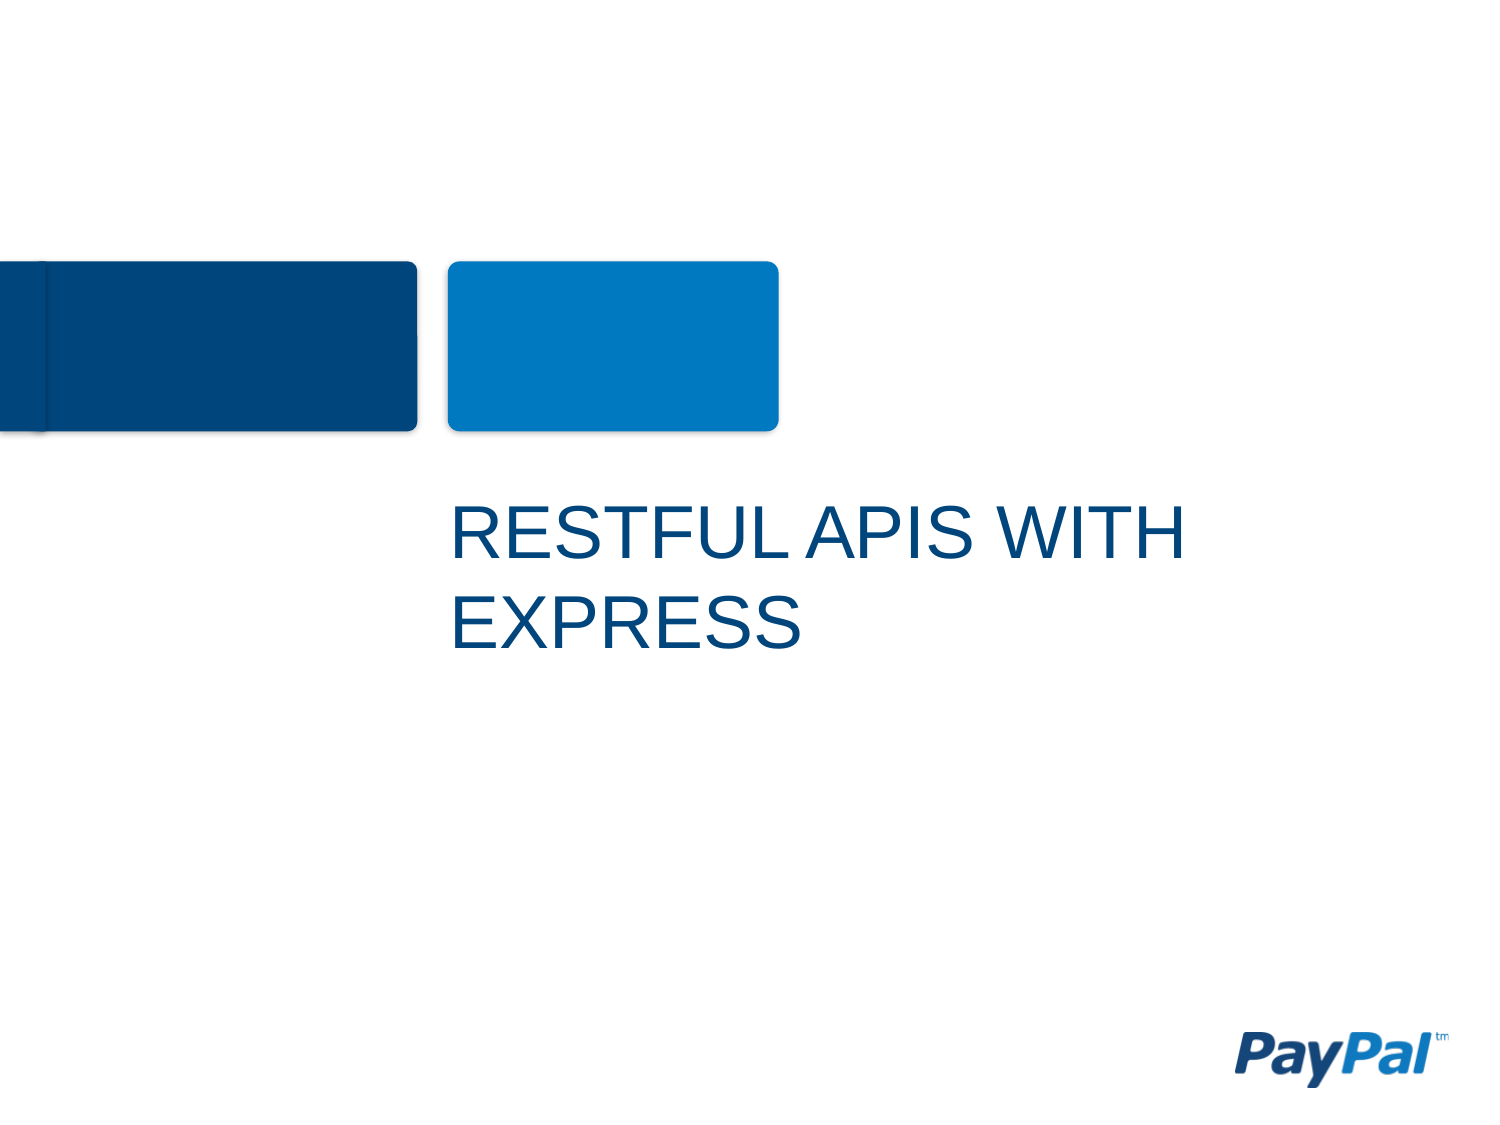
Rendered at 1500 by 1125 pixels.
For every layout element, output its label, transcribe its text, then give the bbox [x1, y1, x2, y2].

title RESTful APIs With Express [435, 475, 1450, 664]
picture [1235, 1032, 1449, 1088]
